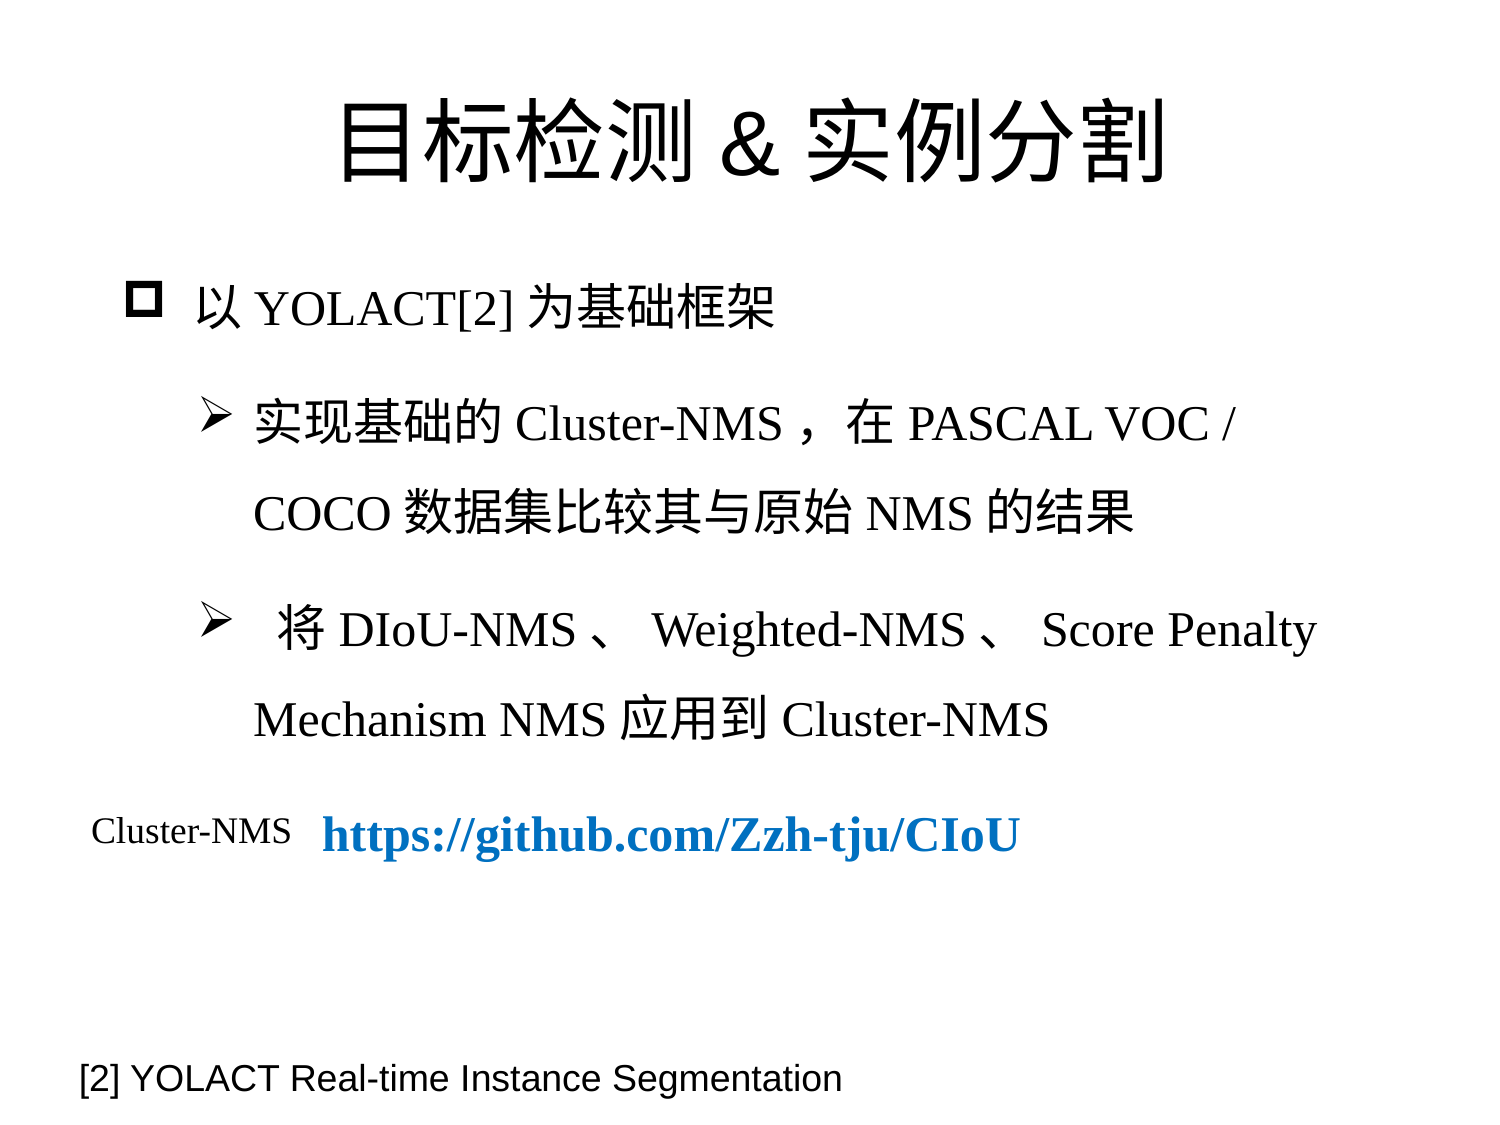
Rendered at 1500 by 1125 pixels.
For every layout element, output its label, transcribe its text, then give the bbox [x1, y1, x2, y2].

text_box [2] YOLACT Real-time Instance Segmentation [63, 1046, 859, 1107]
title 目标检测&实例分割 [75, 45, 1425, 233]
text_box Cluster-NMS [76, 798, 308, 859]
text_box 以YOLACT[2]为基础框架 实现基础的Cluster-NMS，在PASCAL VOC / COCO数据集比较其与原始NMS的结果 将DIoU-NMS、Weighted-NMS、Score Penalty Mechanism NMS应用到Cluster-NMS https://github.com/Zzh-tju/CIoU [107, 238, 1366, 984]
